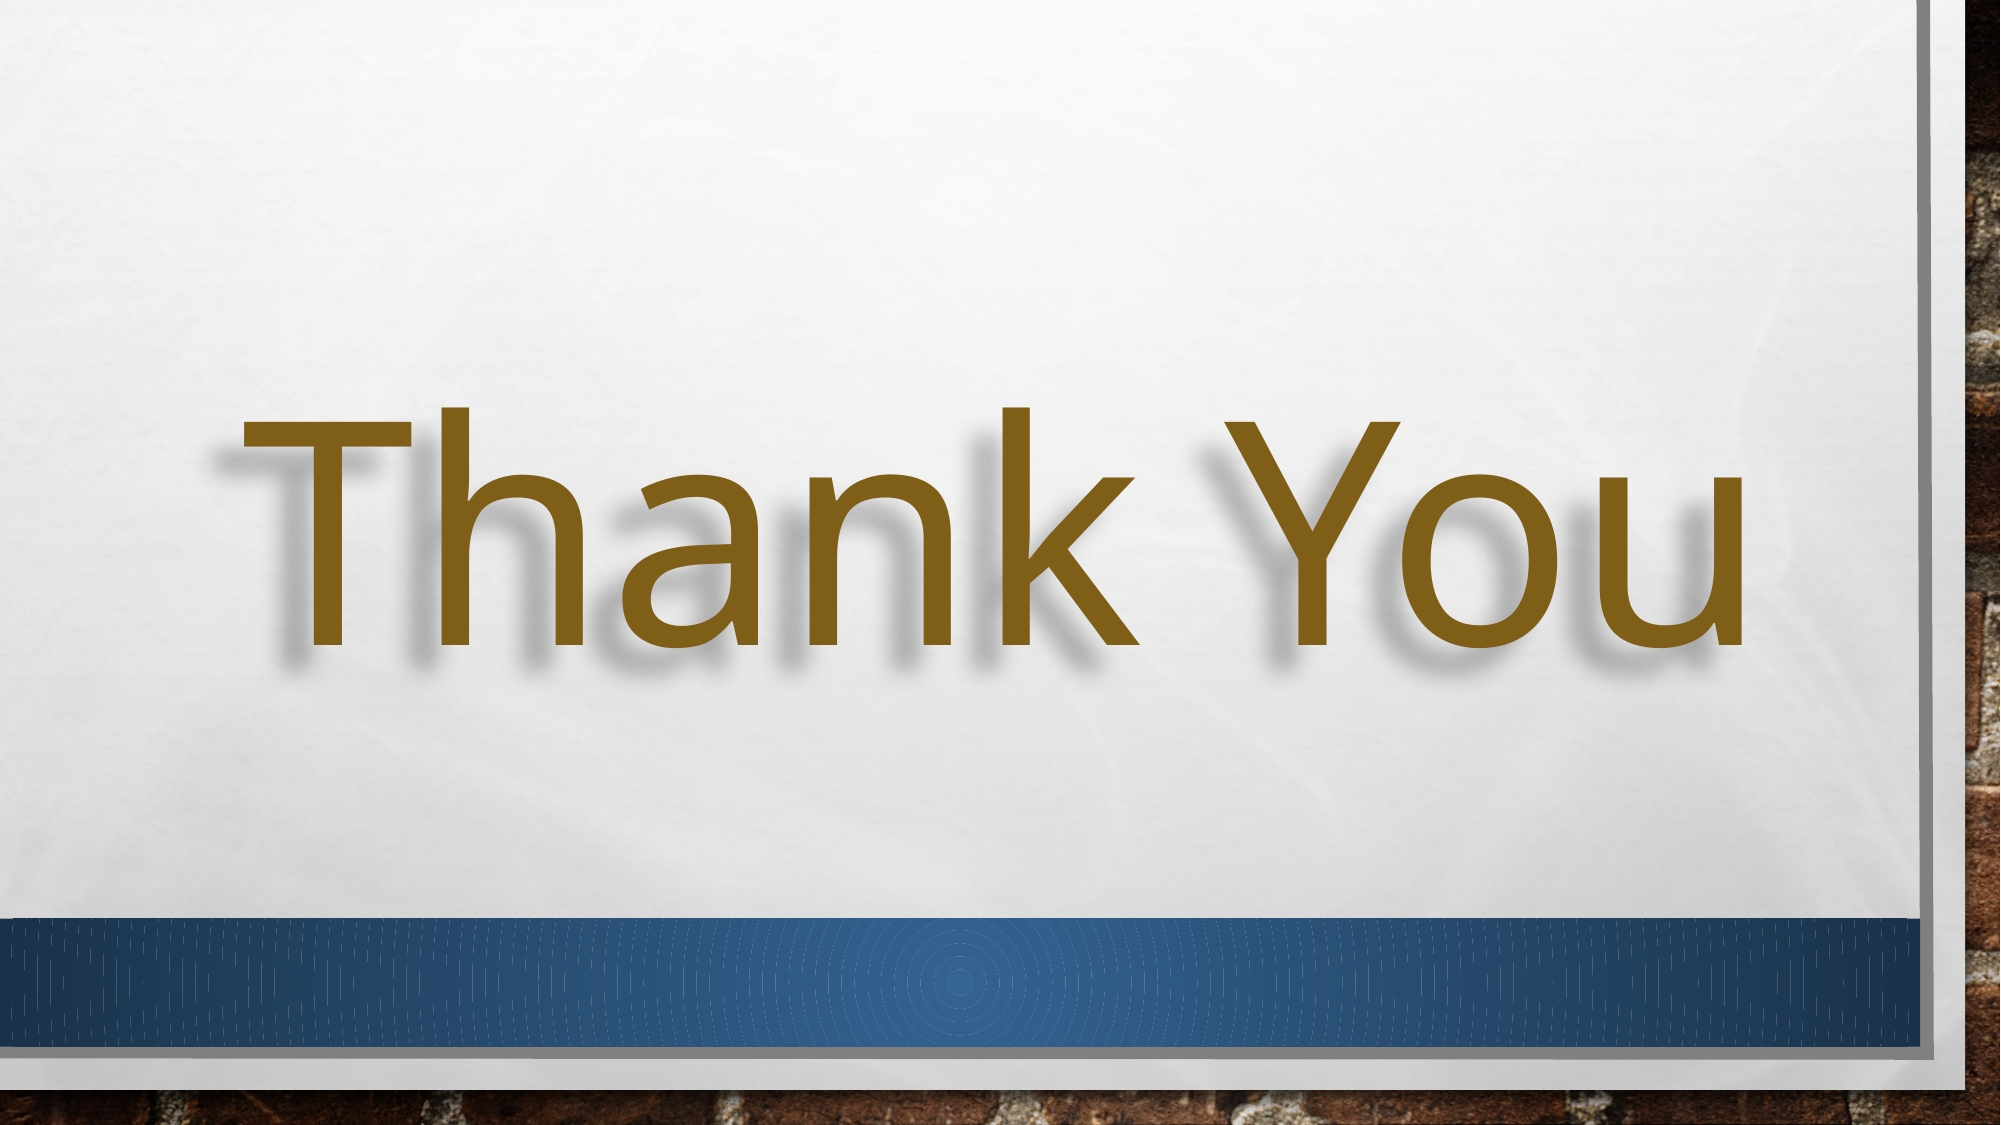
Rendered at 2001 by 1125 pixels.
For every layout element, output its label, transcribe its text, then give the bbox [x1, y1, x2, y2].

text_box Thank You [117, 325, 1892, 716]
picture [0, 0, 2000, 1125]
